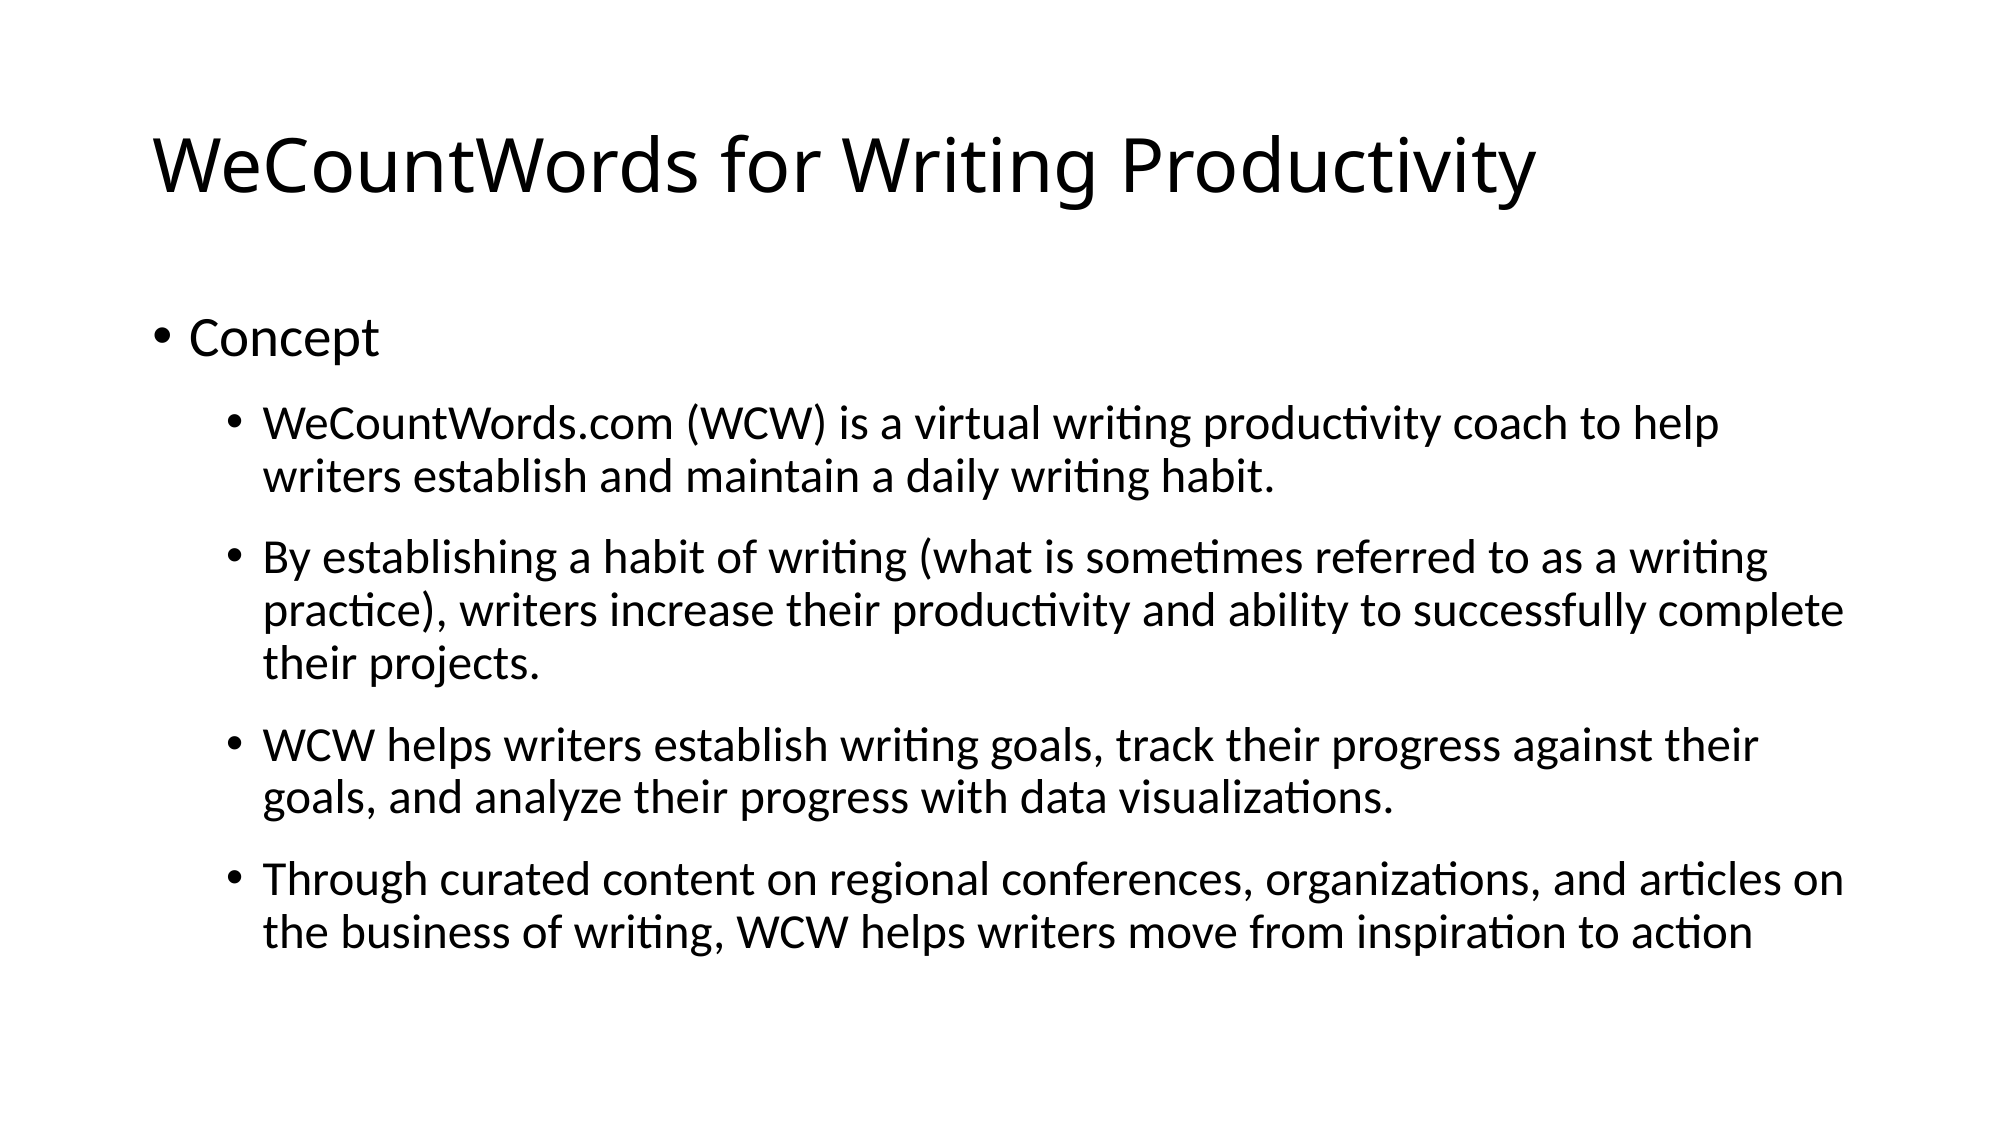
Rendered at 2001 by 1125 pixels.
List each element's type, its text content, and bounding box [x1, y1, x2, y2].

list Concept WeCountWords.com (WCW) is a virtual writing productivity coach to help writers establish and maintain a daily writing habit. By establishing a habit of writing (what is sometimes referred to as a writing practice), writers increase their productivity and ability to successfully complete their projects. WCW helps writers establish writing goals, track their progress against their goals, and analyze their progress with data visualizations. Through curated content on regional conferences, organizations, and articles on the business of writing, WCW helps writers move from inspiration to action [137, 299, 1863, 1014]
title WeCountWords for Writing Productivity [137, 59, 1863, 278]
